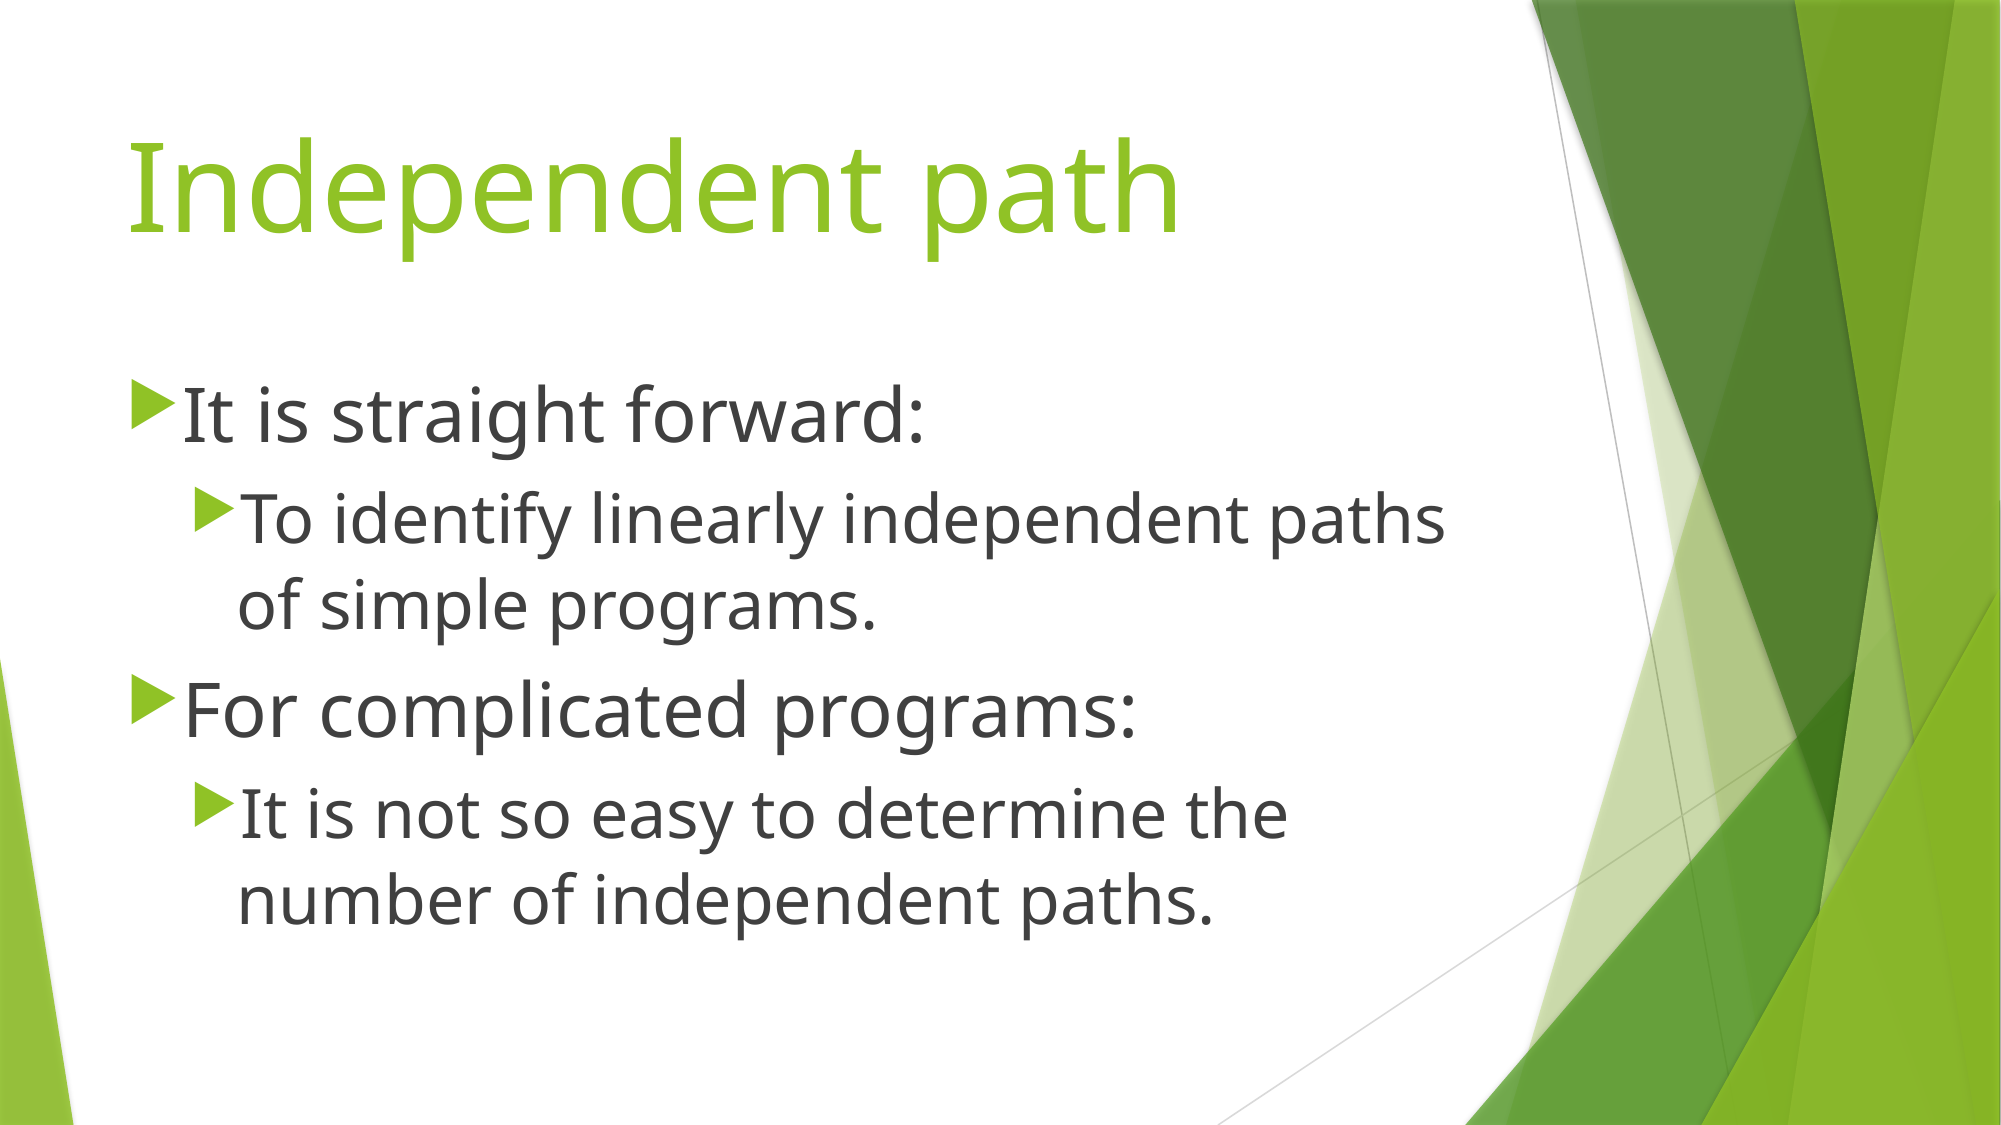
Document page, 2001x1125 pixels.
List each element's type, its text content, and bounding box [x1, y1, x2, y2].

title Independent path [111, 99, 1522, 317]
list It is straight forward: To identify linearly independent paths of simple programs. For complicated programs: It is not so easy to determine the number of independent paths. [111, 354, 1522, 992]
